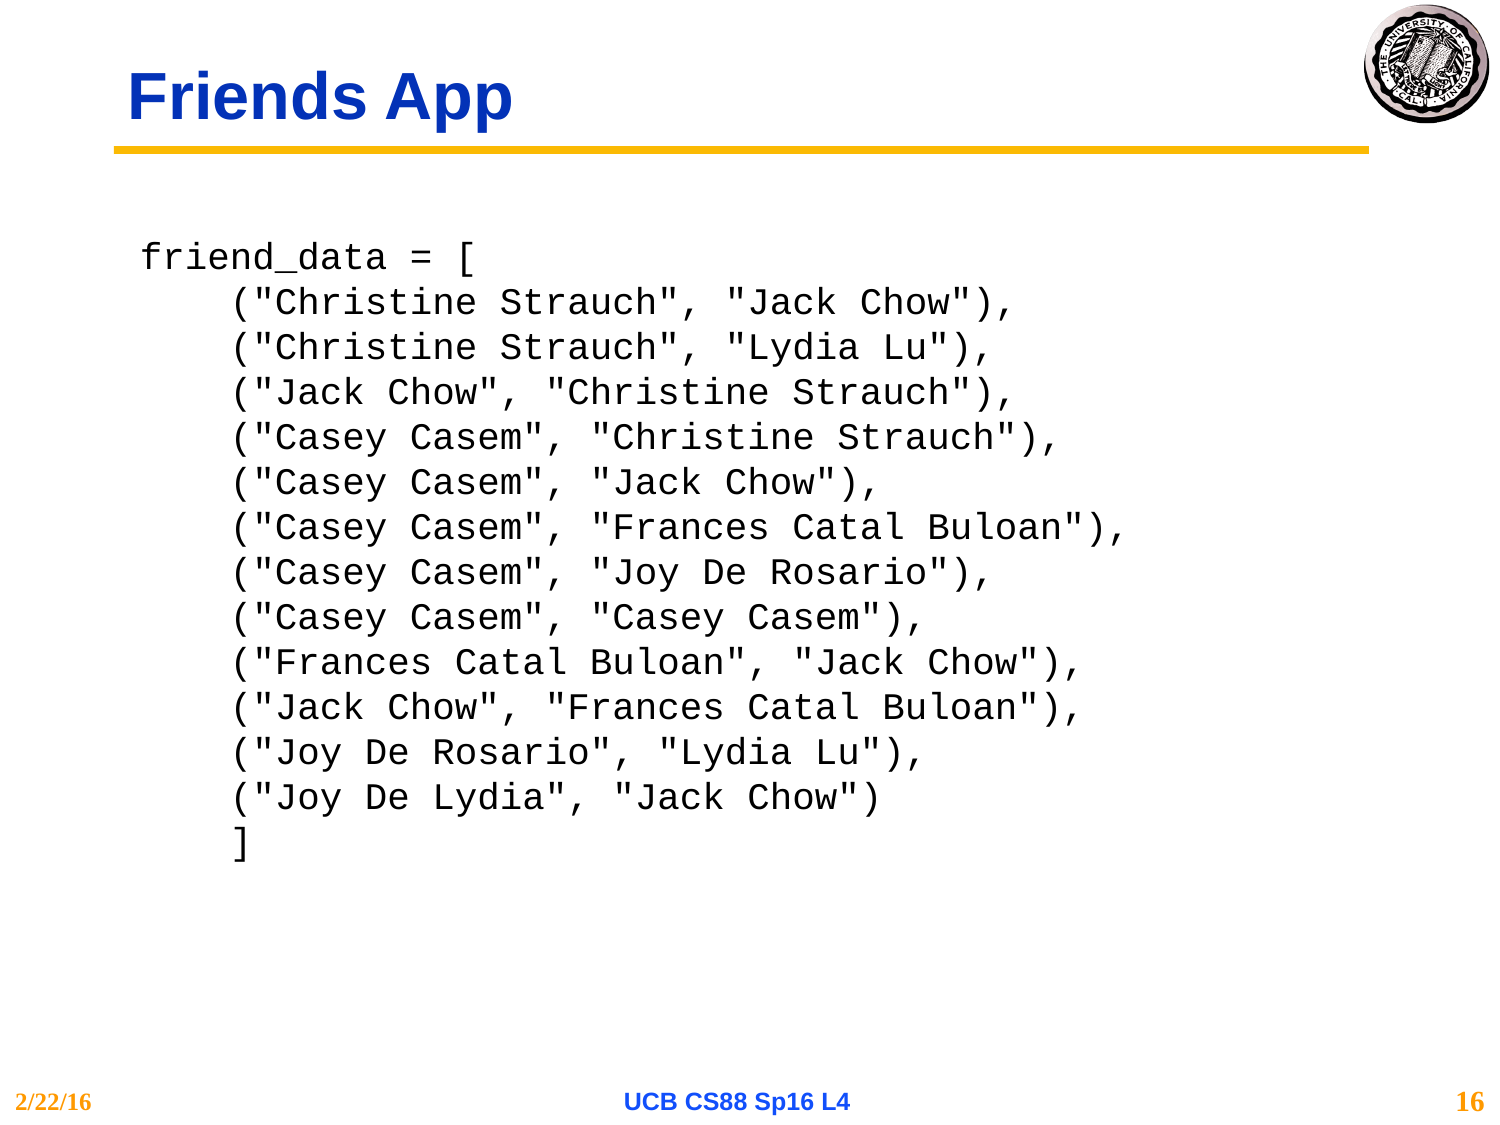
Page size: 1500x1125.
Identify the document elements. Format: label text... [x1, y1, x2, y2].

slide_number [0, 1074, 251, 1125]
text_box friend_data = [ ("Christine Strauch", "Jack Chow"), ("Christine Strauch", "Lydia Lu"), ("Jack Chow", "Christine Strauch"), ("Casey Casem", "Christine Strauch"), ("Casey Casem", "Jack Chow"), ("Casey Casem", "Frances Catal Buloan"), ("Casey Casem", "Joy De Rosario"), ("Casey Casem", "Casey Casem"), ("Frances Catal Buloan", "Jack Chow"), ("Jack Chow", "Frances Catal Buloan"), ("Joy De Rosario", "Lydia Lu"), ("Joy De Lydia", "Jack Chow") ] [124, 224, 1388, 915]
footer UCB CS88 Sp16 L4 [499, 1074, 976, 1125]
picture [1350, 0, 1500, 127]
slide_number 16 [1412, 1074, 1500, 1125]
title Friends App [112, 37, 1375, 159]
